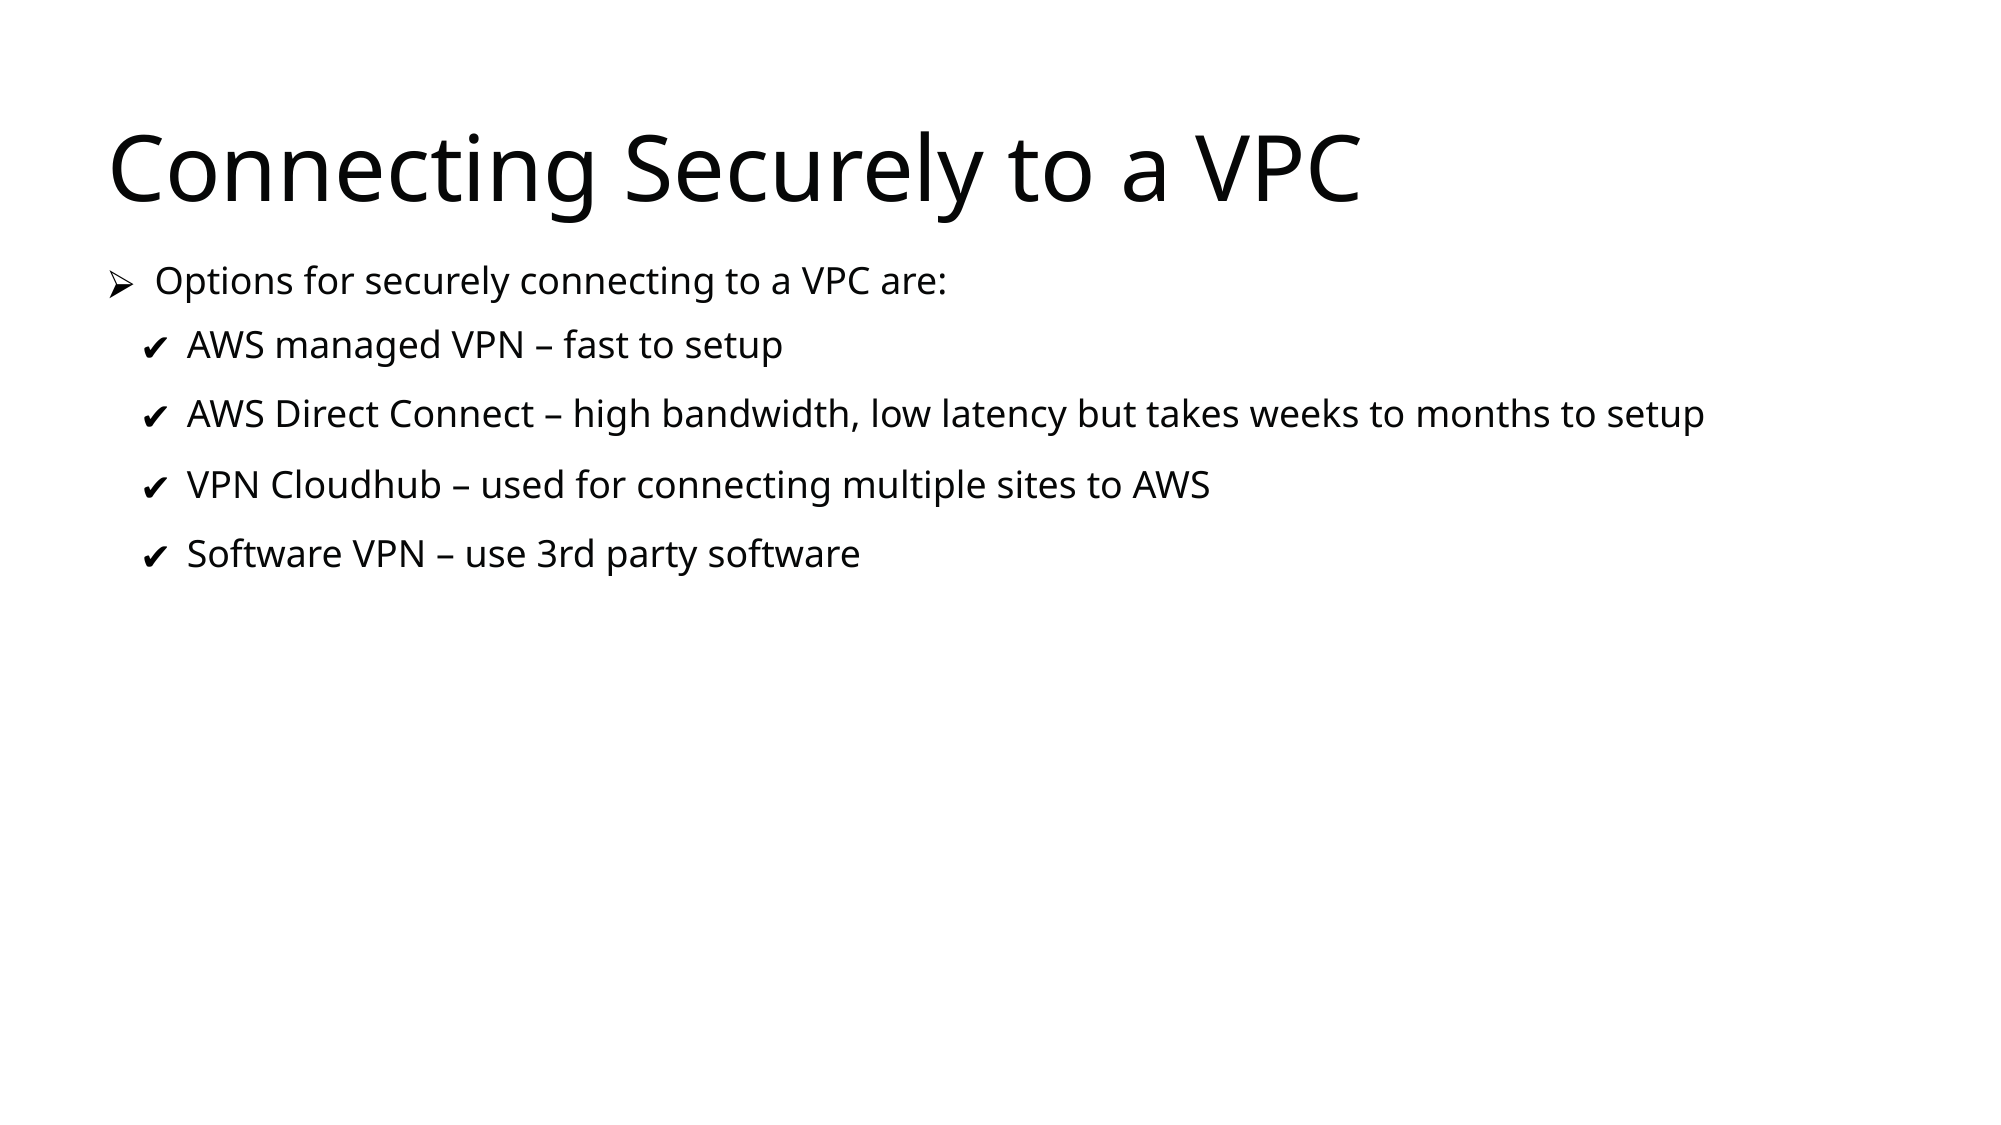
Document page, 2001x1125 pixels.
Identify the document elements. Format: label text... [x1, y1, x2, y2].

list Options for securely connecting to a VPC are: AWS managed VPN – fast to setup AWS Direct Connect – high bandwidth, low latency but takes weeks to months to setup VPN Cloudhub – used for connecting multiple sites to AWS Software VPN – use 3rd party software [92, 254, 1875, 918]
title Connecting Securely to a VPC [92, 87, 1875, 254]
